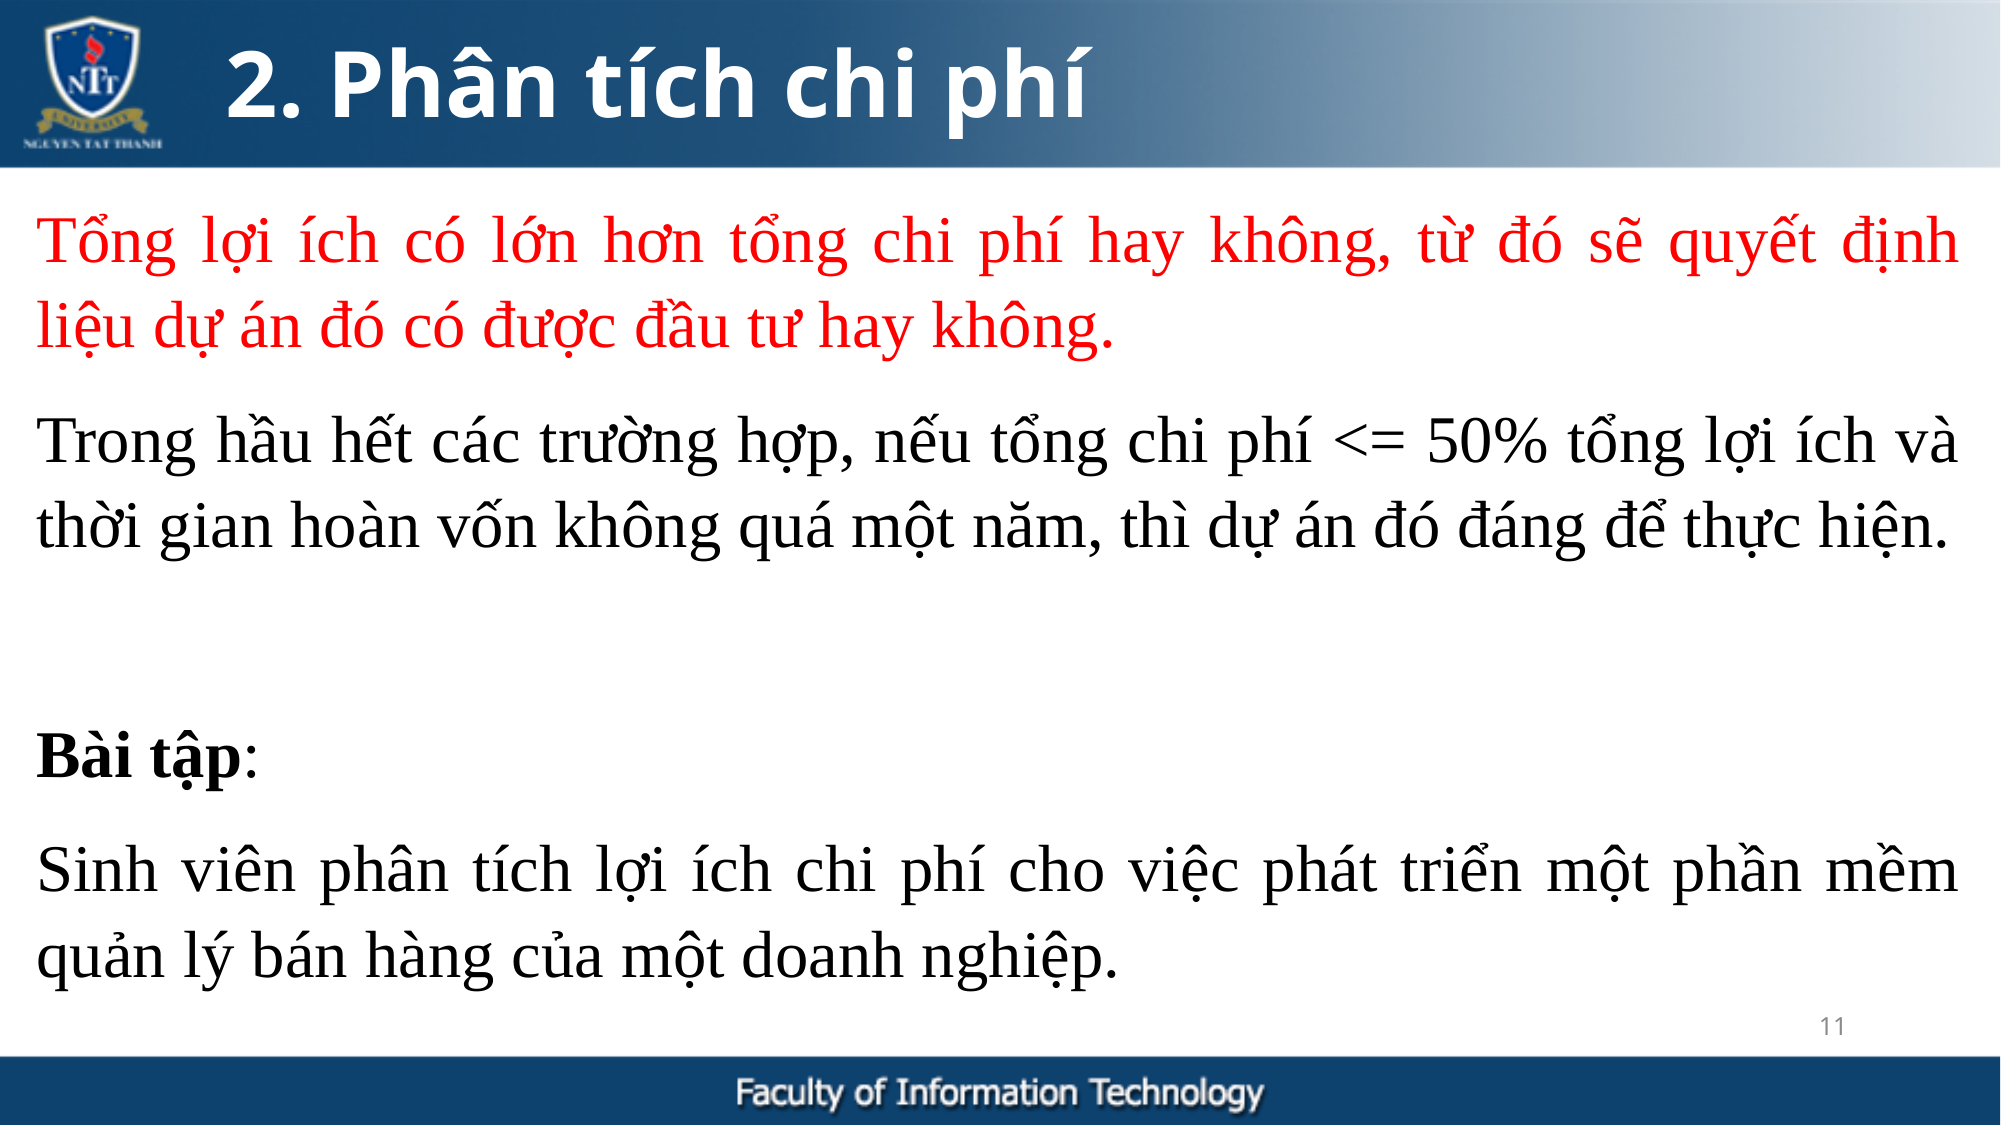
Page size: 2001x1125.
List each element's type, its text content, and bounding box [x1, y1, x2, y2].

title 2. Phân tích chi phí [210, 4, 2000, 171]
slide_number 11 [1412, 997, 1863, 1058]
list Tổng lợi ích có lớn hơn tổng chi phí hay không, từ đó sẽ quyết định liệu dự án đó có được đầu tư hay không. Trong hầu hết các trường hợp, nếu tổng chi phí <= 50% tổng lợi ích và thời gian hoàn vốn không quá một năm, thì dự án đó đáng để thực hiện. Bài tập: Sinh viên phân tích lợi ích chi phí cho việc phát triển một phần mềm quản lý bán hàng của một doanh nghiệp. [21, 182, 1979, 1048]
picture [0, 0, 2001, 1125]
